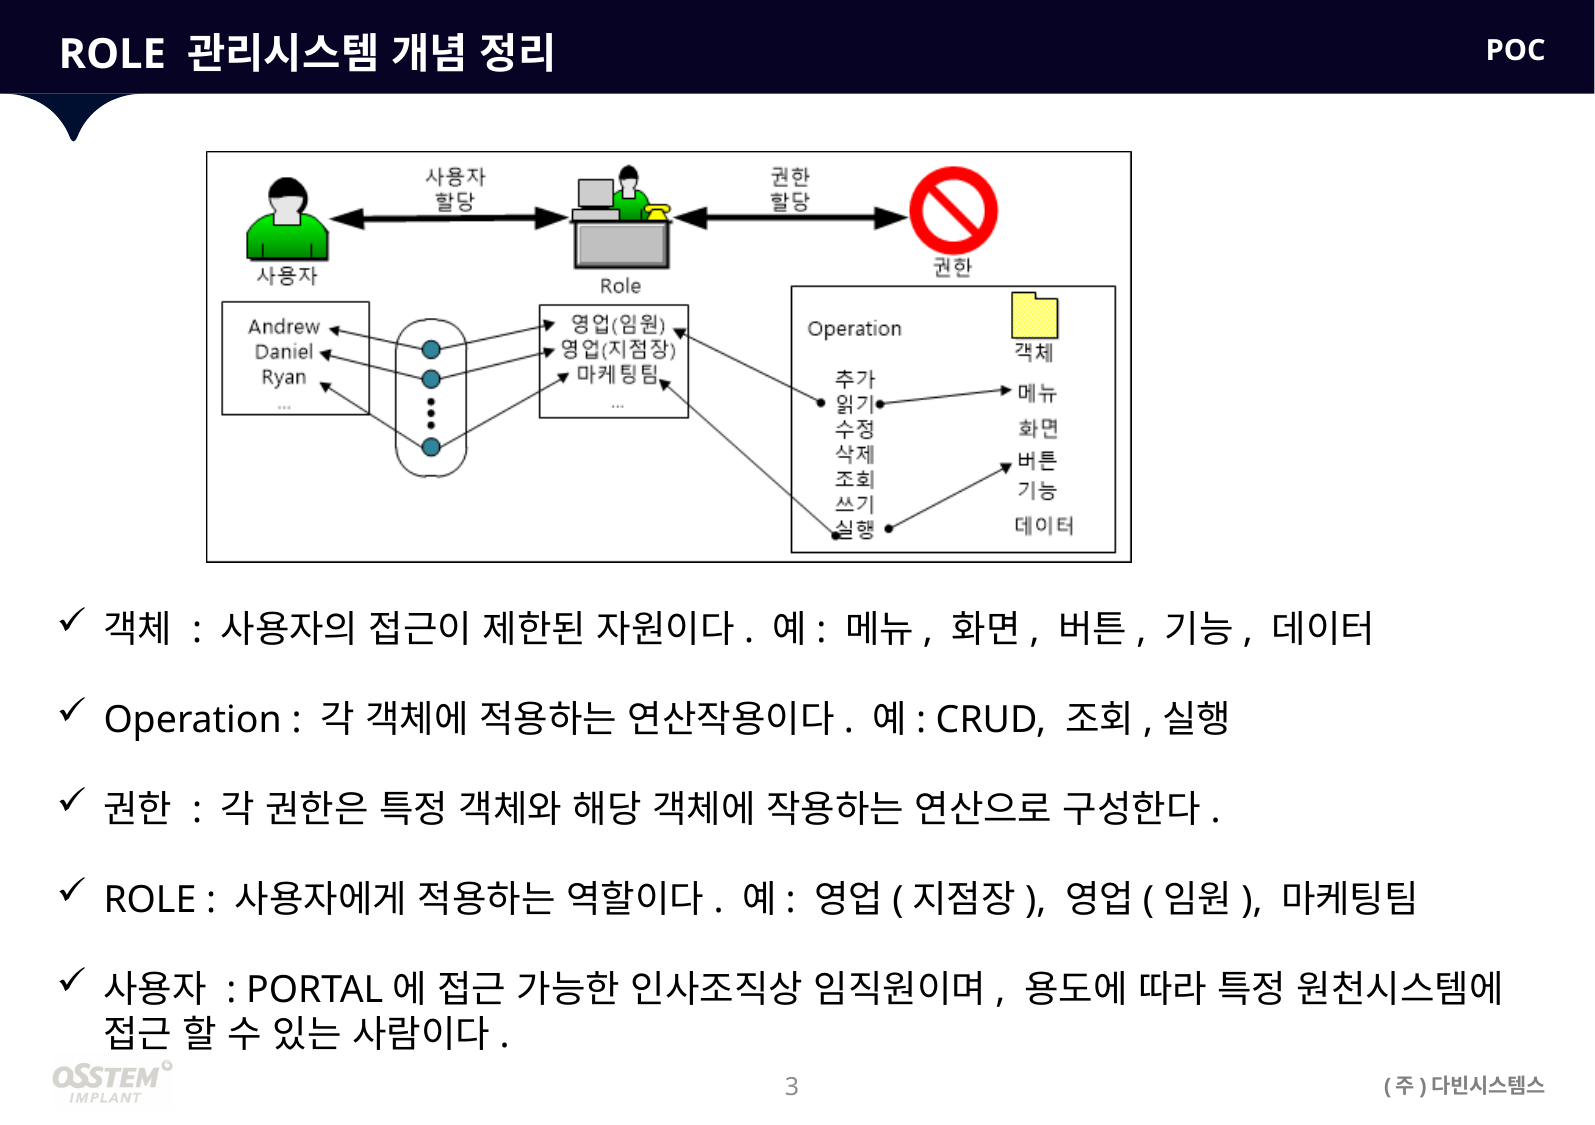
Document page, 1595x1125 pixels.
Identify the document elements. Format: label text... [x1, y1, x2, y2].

picture [206, 151, 1132, 563]
text_box 객체 : 사용자의 접근이 제한된 자원이다. 예: 메뉴, 화면, 버튼, 기능, 데이터 Operation : 각 객체에 적용하는 연산작용이다. 예: CRUD, 조회,실행 권한 : 각 권한은 특정 객체와 해당 객체에 작용하는 연산으로 구성한다. ROLE : 사용자에게 적용하는 역할이다. 예: 영업(지점장), 영업(임원), 마케팅팀 사용자 : PORTAL에 접근 가능한 인사조직상 임직원이며, 용도에 따라 특정 원천시스템에 접근 할 수 있는 사람이다. [41, 597, 1578, 1063]
list POC [1109, 4, 1561, 94]
title ROLE 관리시스템 개념 정리 [43, 19, 1187, 90]
